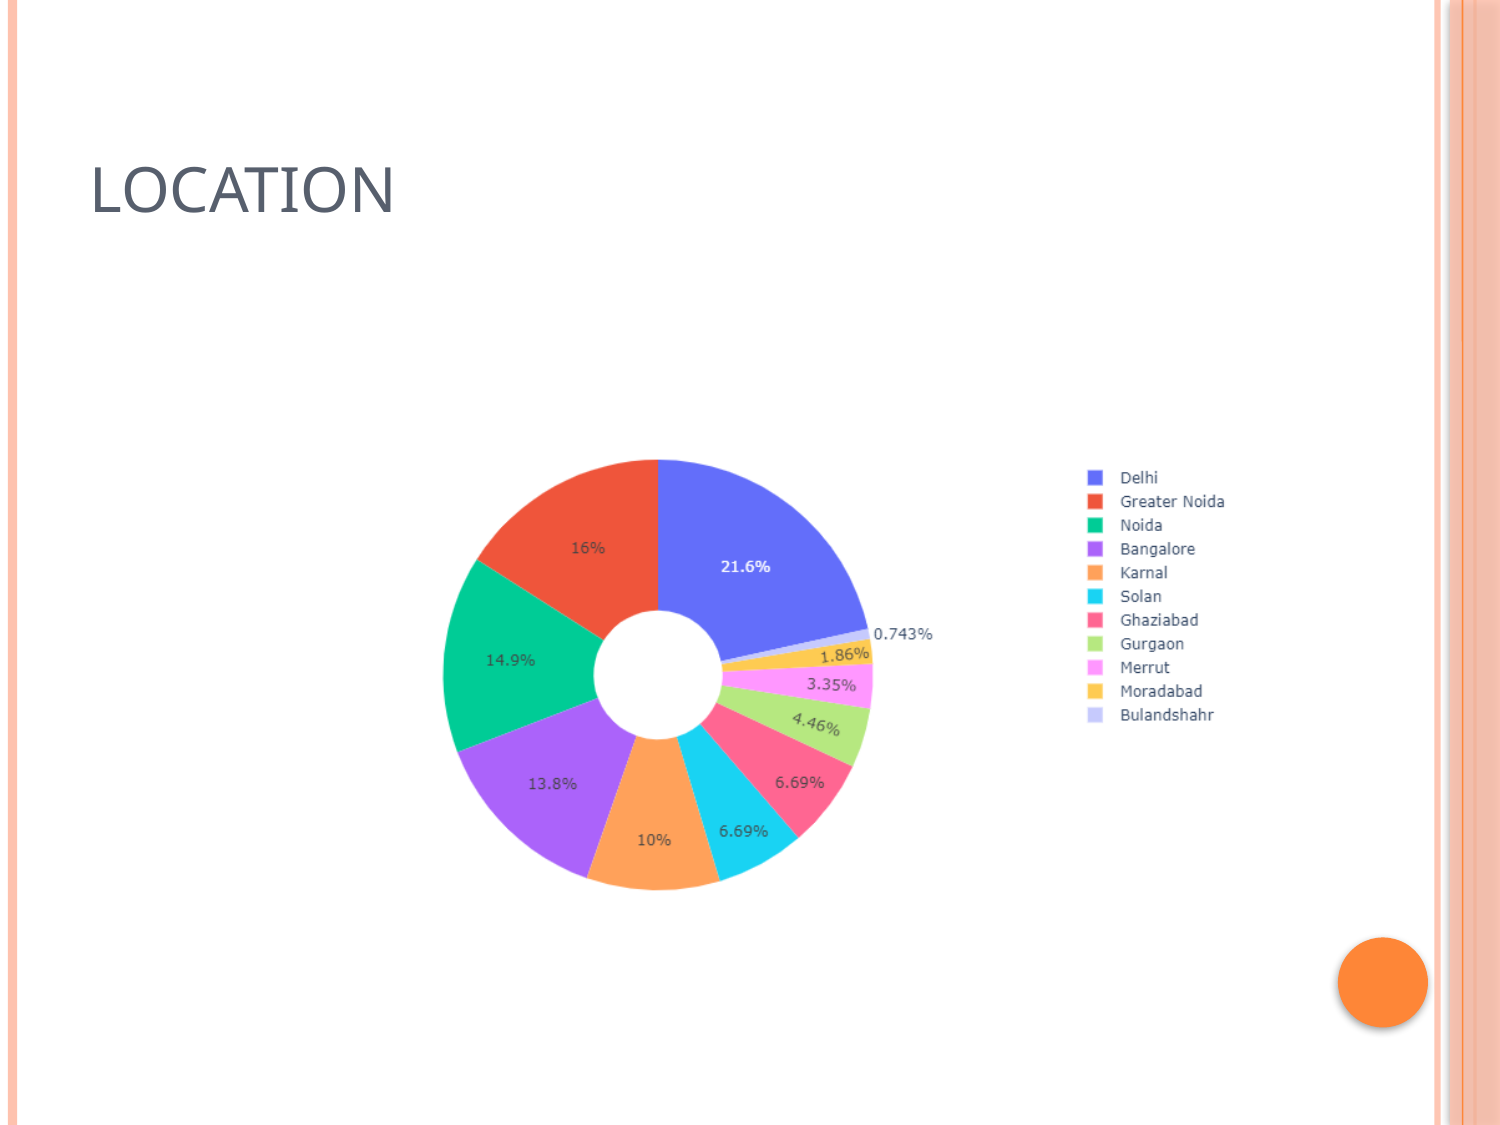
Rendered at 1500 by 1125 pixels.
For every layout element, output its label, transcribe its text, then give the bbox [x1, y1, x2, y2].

title location [75, 45, 1300, 233]
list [74, 335, 1301, 990]
